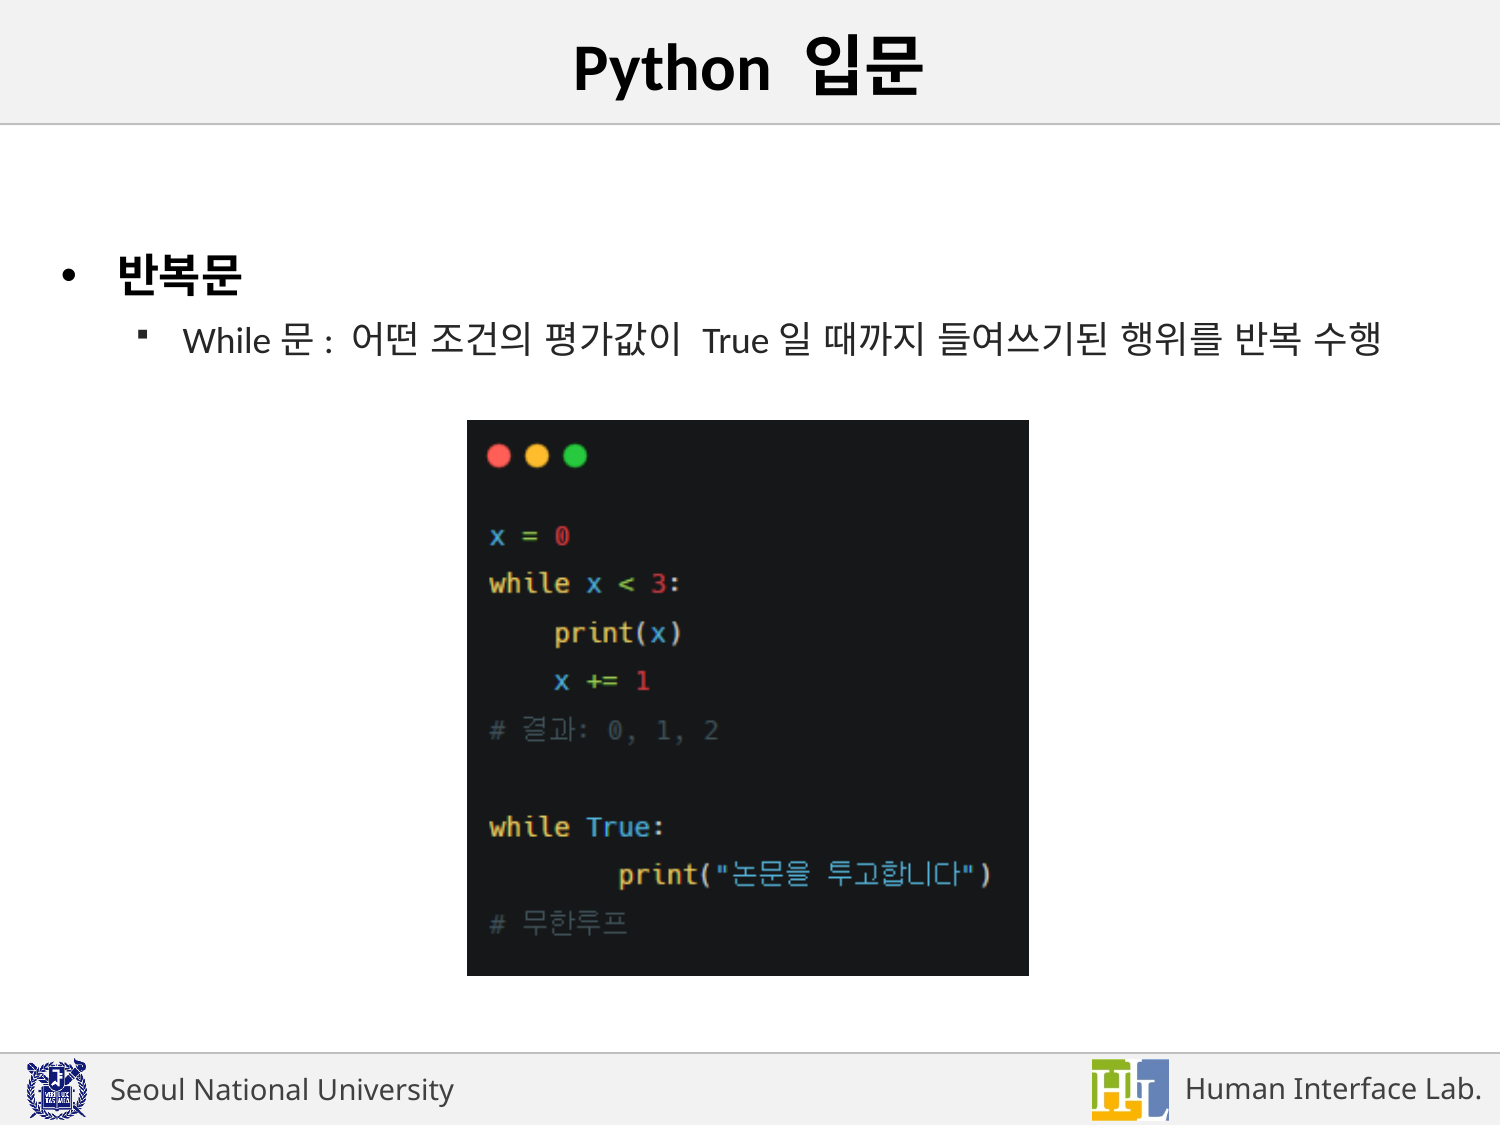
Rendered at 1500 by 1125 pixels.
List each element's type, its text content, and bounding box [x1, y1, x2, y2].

picture [25, 1058, 88, 1120]
picture [1092, 1059, 1169, 1121]
list 반복문 While문: 어떤 조건의 평가값이 True일 때까지 들여쓰기된 행위를 반복 수행 [45, 231, 1450, 787]
title Python 입문 [75, 13, 1425, 114]
picture [467, 420, 1029, 977]
